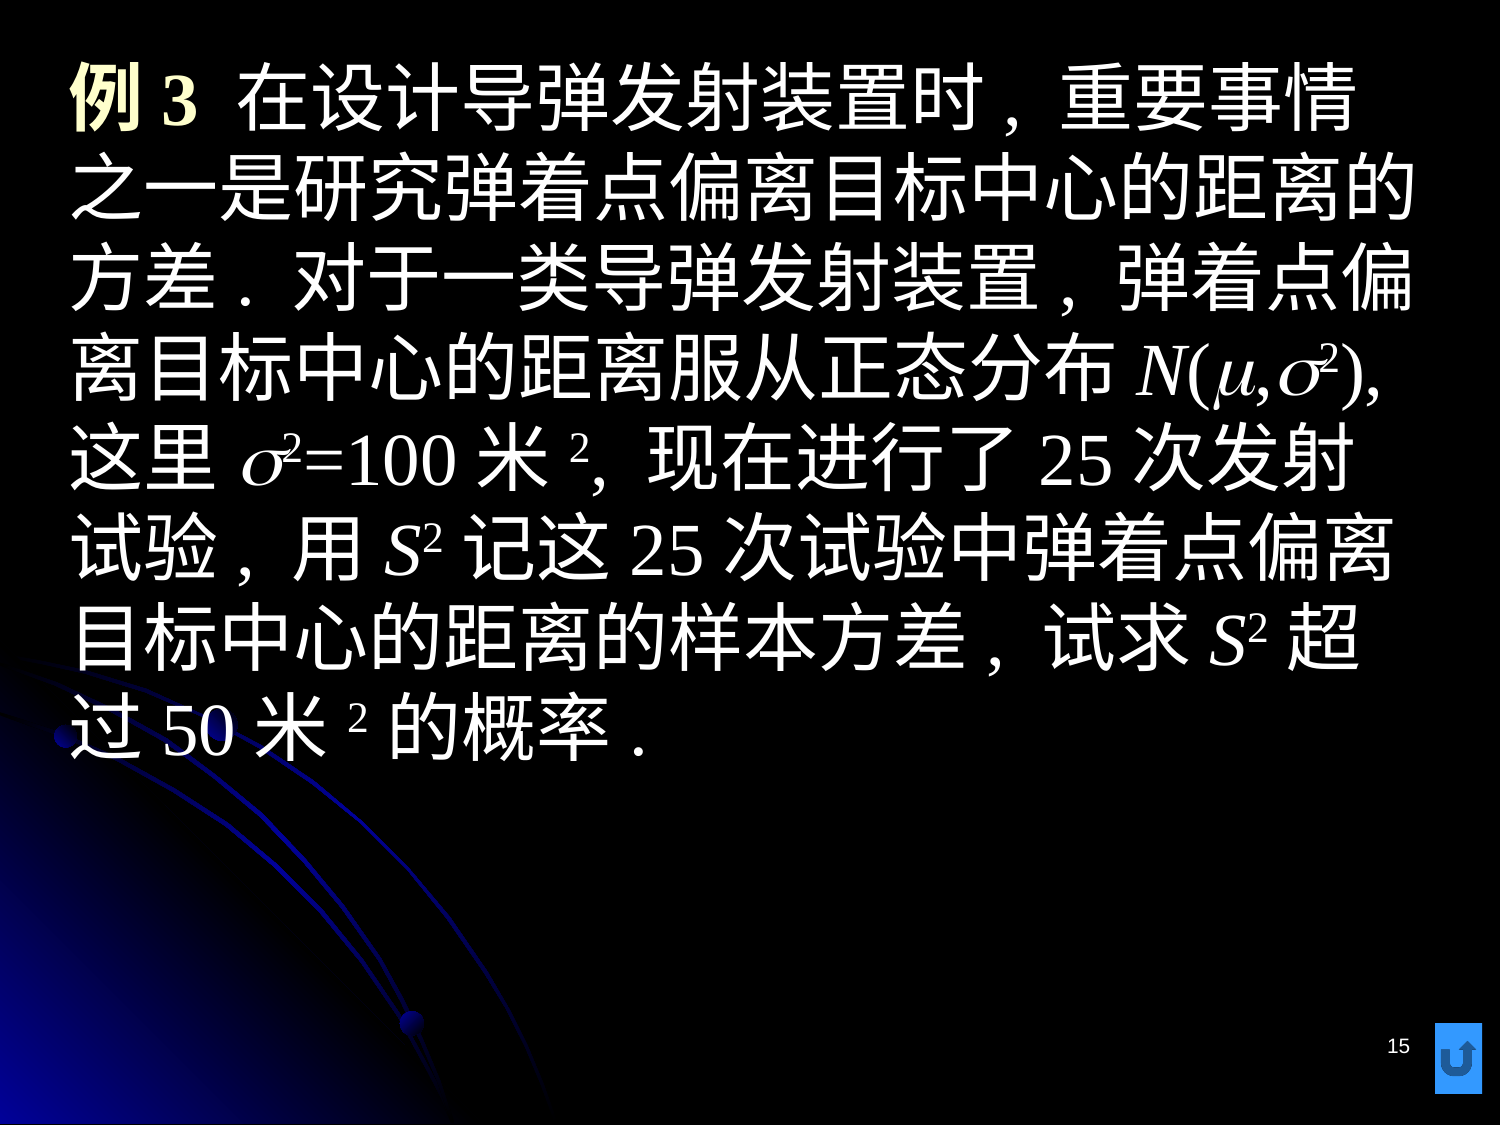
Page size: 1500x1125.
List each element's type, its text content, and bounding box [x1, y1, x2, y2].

title 例3 在设计导弹发射装置时, 重要事情之一是研究弹着点偏离目标中心的距离的方差. 对于一类导弹发射装置, 弹着点偏离目标中心的距离服从正态分布N(m,s2), 这里s2=100米2, 现在进行了25次发射试验, 用S2记这25次试验中弹着点偏离目标中心的距离的样本方差, 试求S2超过50米2的概率. [53, 42, 1437, 985]
slide_number 15 [1074, 1025, 1425, 1100]
